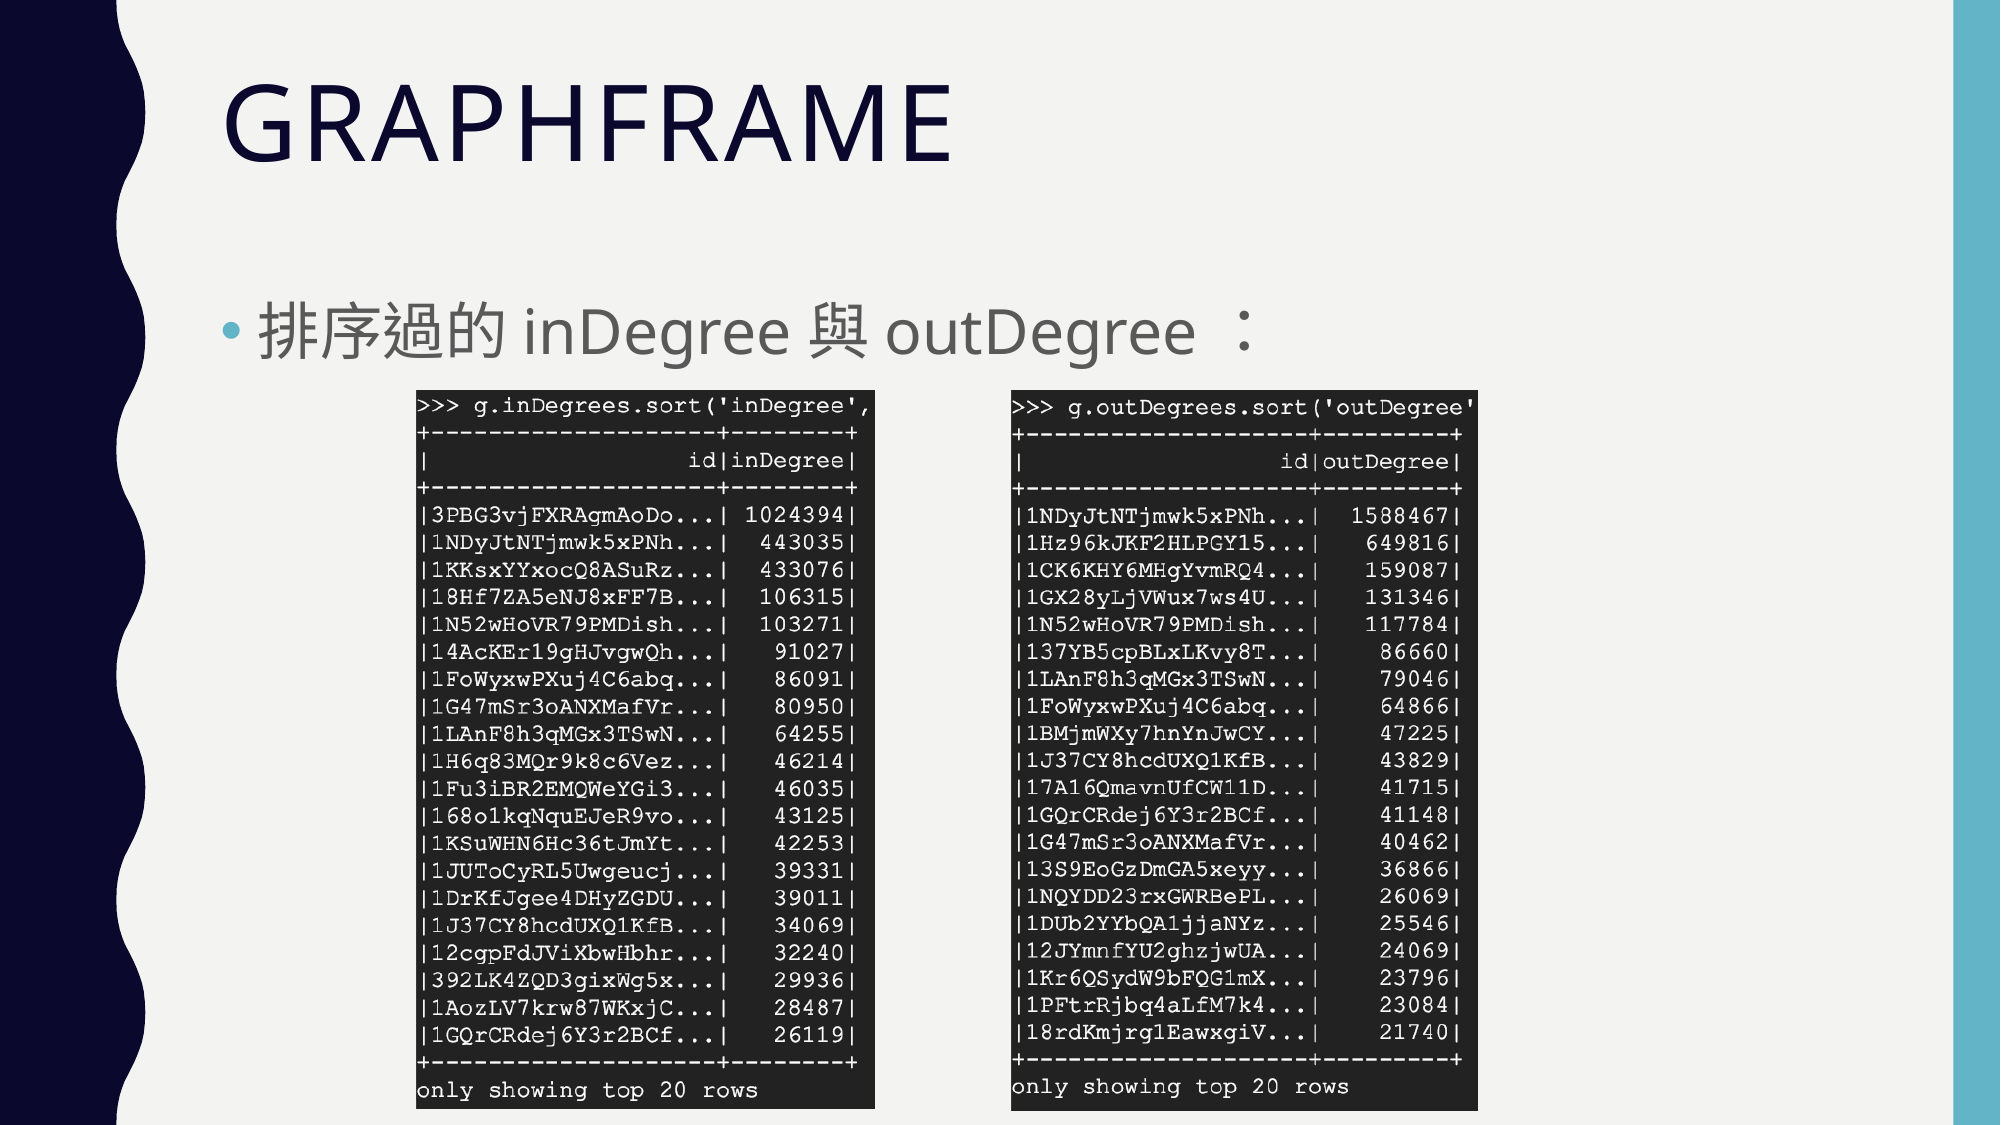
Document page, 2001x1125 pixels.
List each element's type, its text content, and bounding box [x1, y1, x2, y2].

title graphframe [205, 62, 1875, 277]
picture [1010, 390, 1478, 1111]
list 排序過的inDegree與outDegree： [205, 277, 1875, 868]
picture [416, 390, 875, 1110]
